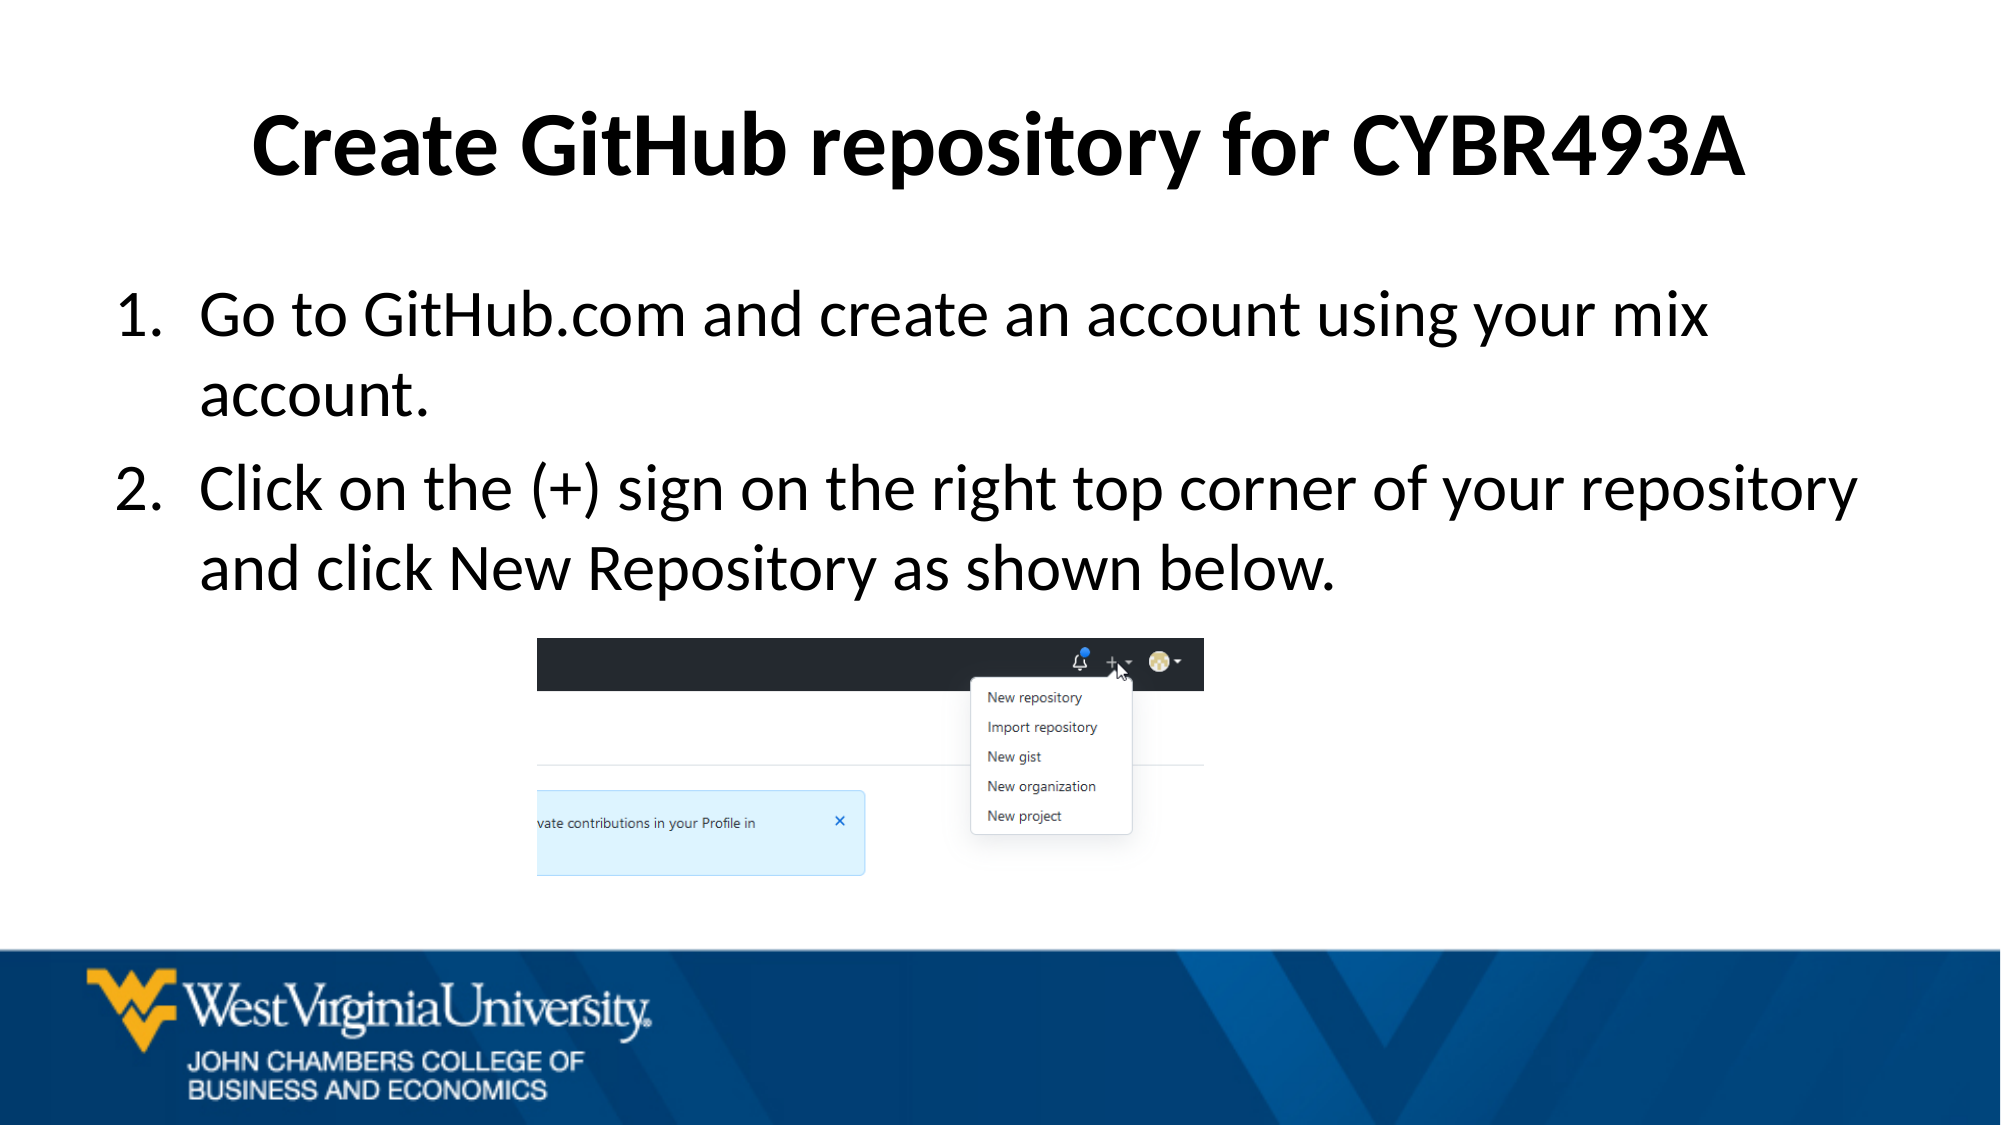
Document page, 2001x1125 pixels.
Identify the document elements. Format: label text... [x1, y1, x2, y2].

picture [0, 0, 2001, 1125]
title Create GitHub repository for CYBR493A [99, 45, 1900, 233]
list Go to GitHub.com and create an account using your mix account. Click on the (+) sign on the right top corner of your repository and click New Repository as shown below. [99, 262, 1900, 1005]
